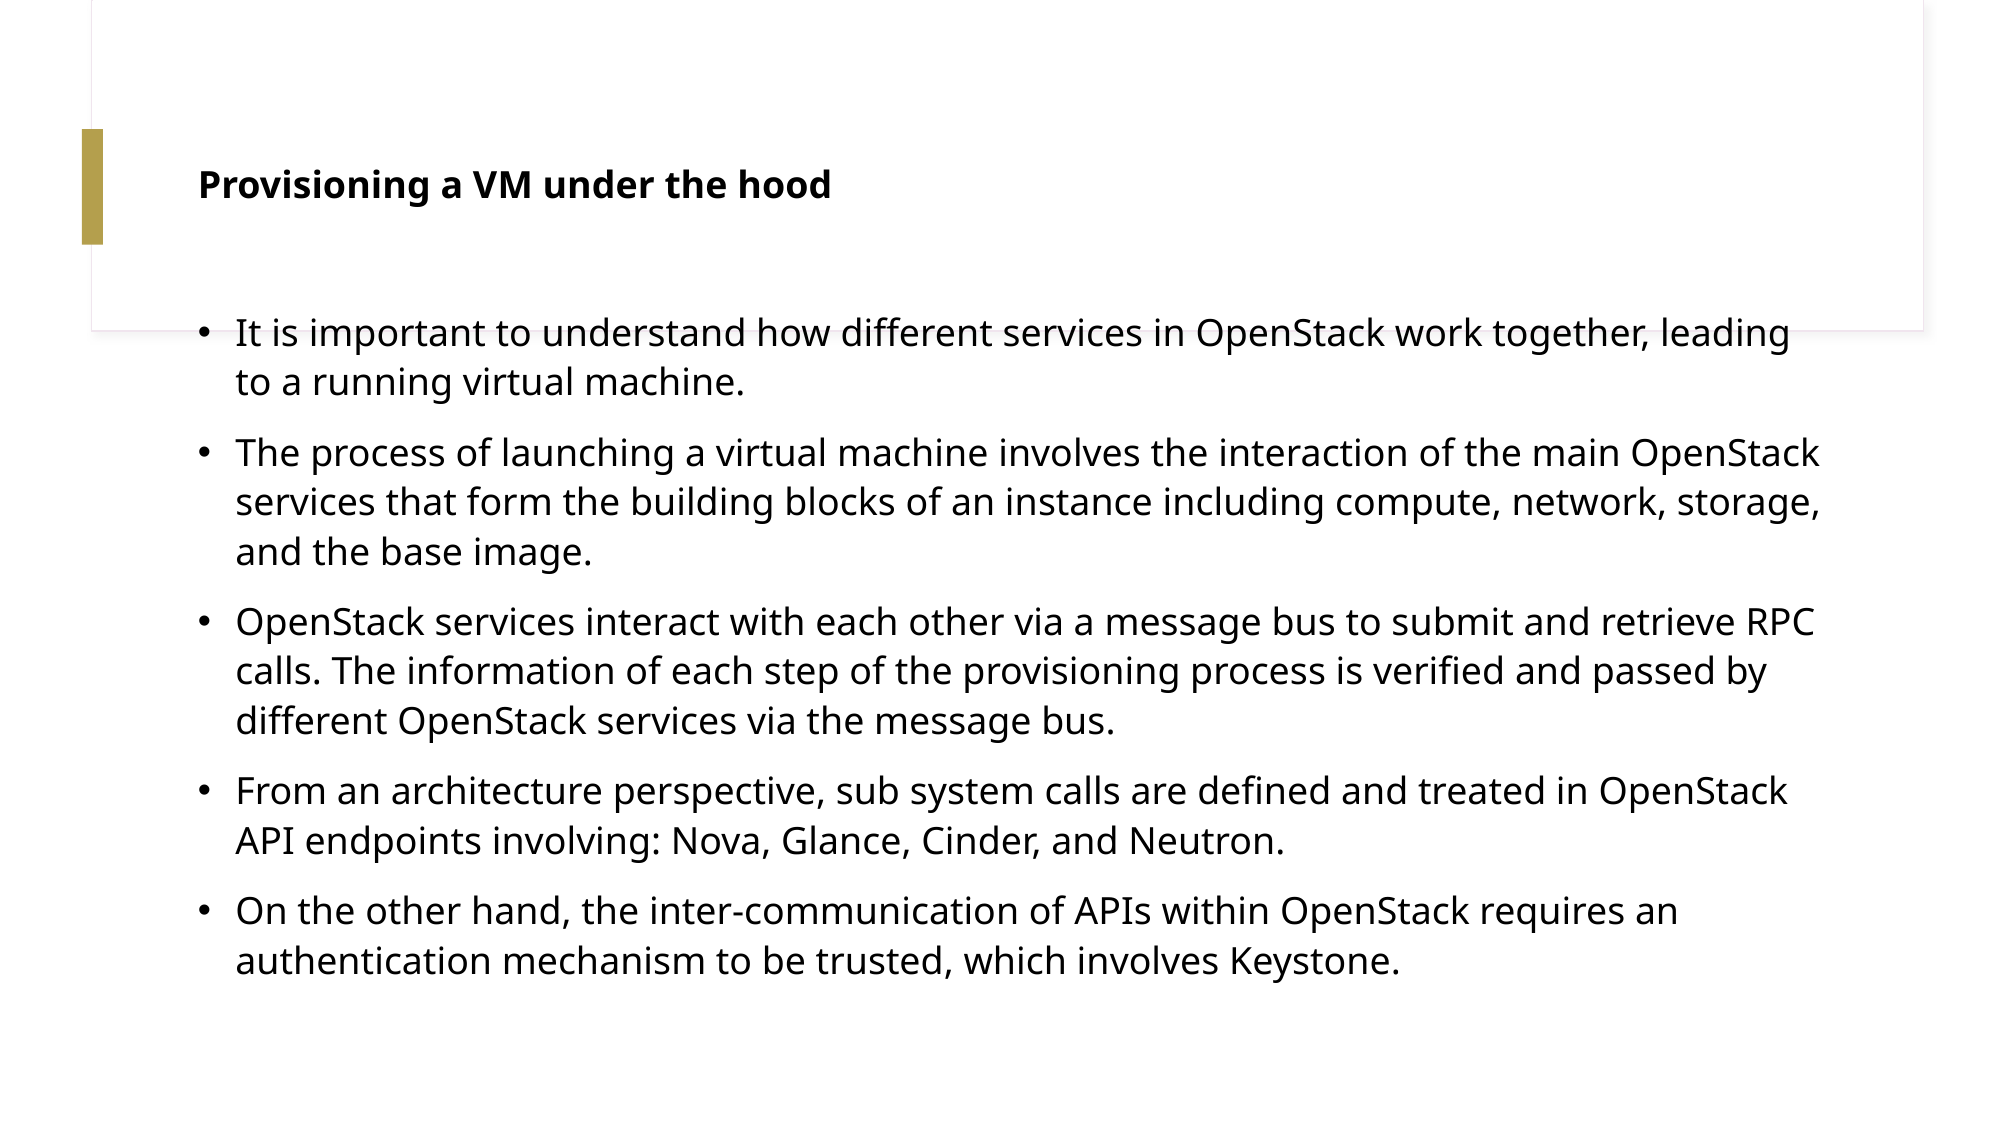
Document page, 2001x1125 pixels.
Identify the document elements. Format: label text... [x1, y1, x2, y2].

list It is important to understand how different services in OpenStack work together, leading to a running virtual machine. The process of launching a virtual machine involves the interaction of the main OpenStack services that form the building blocks of an instance including compute, network, storage, and the base image. OpenStack services interact with each other via a message bus to submit and retrieve RPC calls. The information of each step of the provisioning process is verified and passed by different OpenStack services via the message bus. From an architecture perspective, sub system calls are defined and treated in OpenStack API endpoints involving: Nova, Glance, Cinder, and Neutron. On the other hand, the inter-communication of APIs within OpenStack requires an authentication mechanism to be trusted, which involves Keystone. [183, 296, 1851, 1013]
title Provisioning a VM under the hood [183, 90, 1851, 284]
